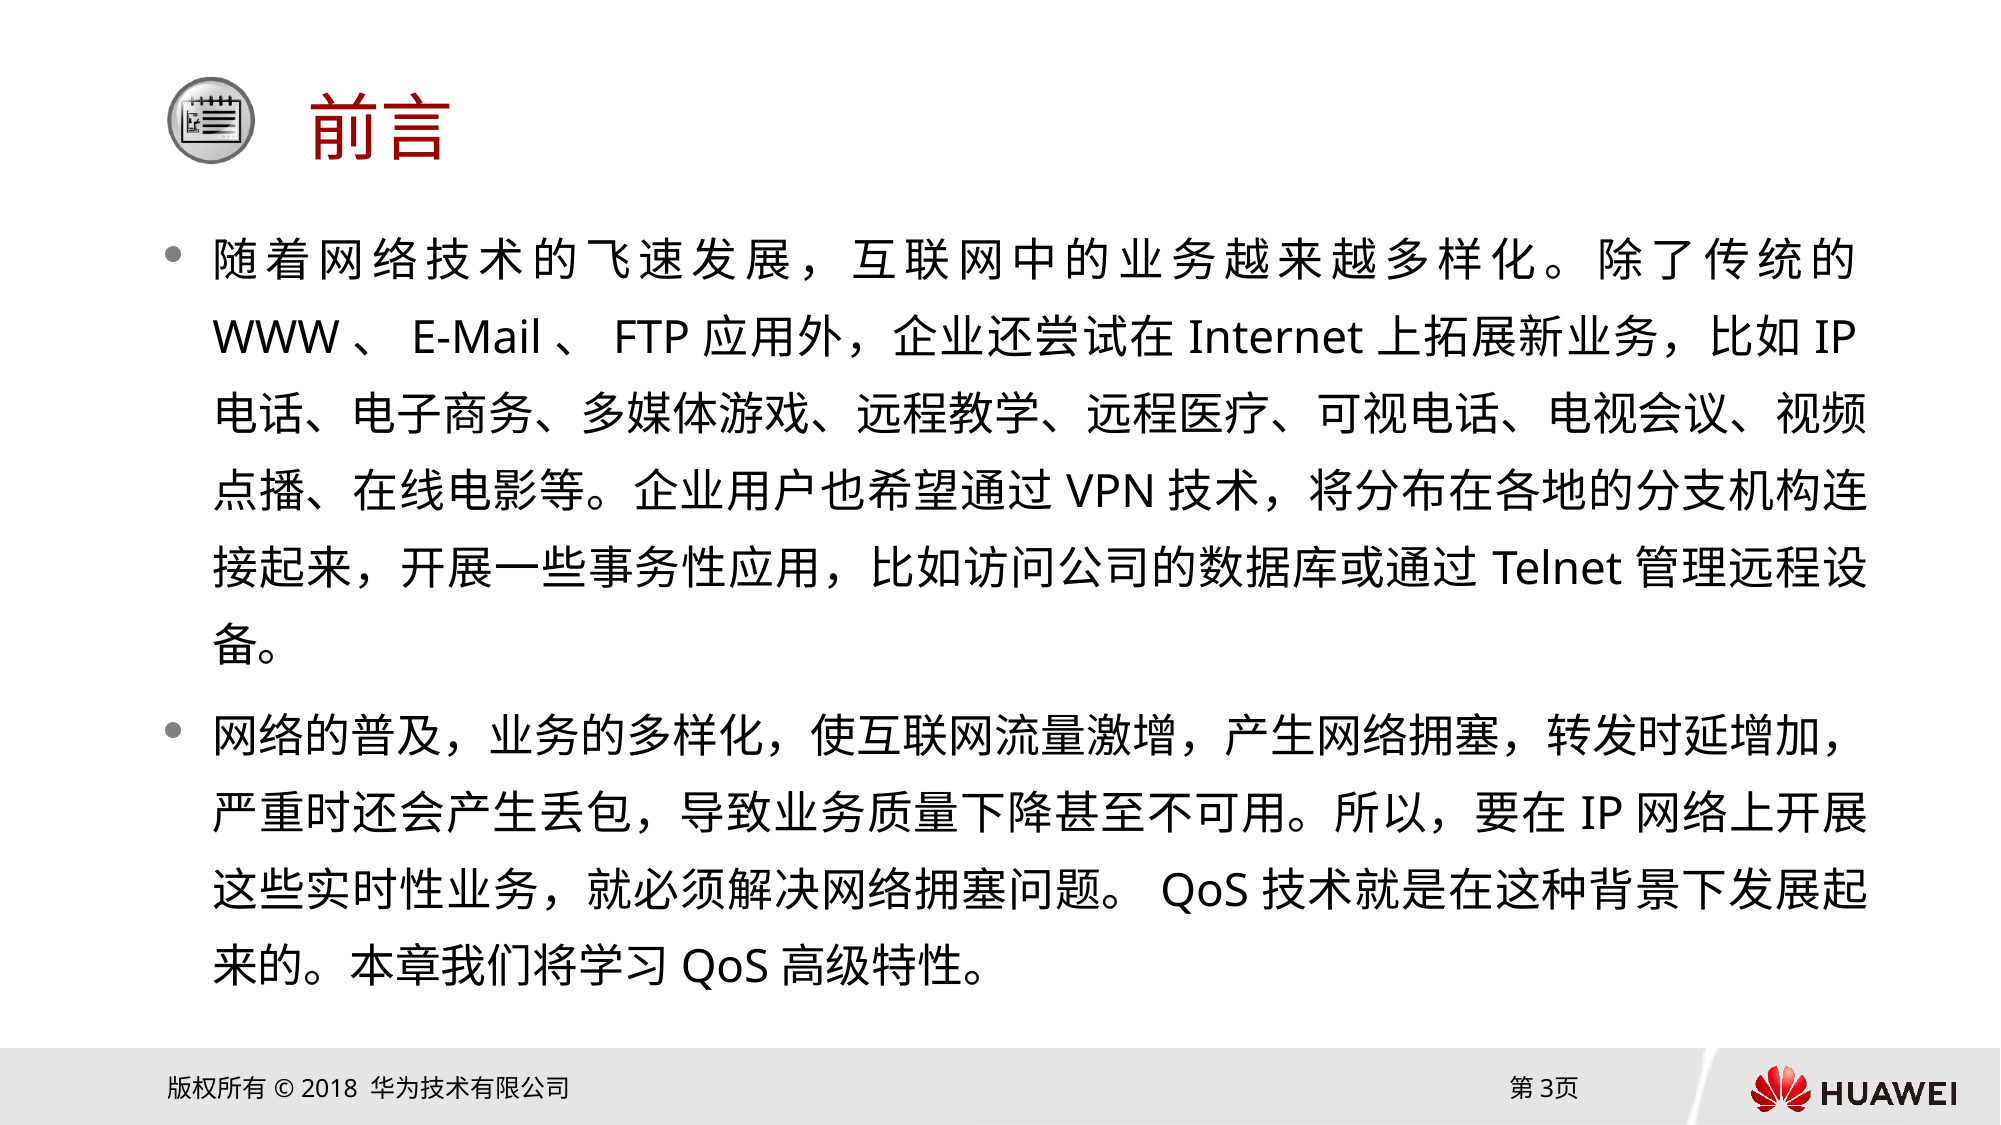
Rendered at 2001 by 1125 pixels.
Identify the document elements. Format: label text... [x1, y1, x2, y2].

picture [160, 69, 262, 171]
list 随着网络技术的飞速发展，互联网中的业务越来越多样化。除了传统的WWW、E-Mail、FTP应用外，企业还尝试在Internet上拓展新业务，比如IP电话、电子商务、多媒体游戏、远程教学、远程医疗、可视电话、电视会议、视频点播、在线电影等。企业用户也希望通过VPN技术，将分布在各地的分支机构连接起来，开展一些事务性应用，比如访问公司的数据库或通过Telnet管理远程设备。 网络的普及，业务的多样化，使互联网流量激增，产生网络拥塞，转发时延增加，严重时还会产生丢包，导致业务质量下降甚至不可用。所以，要在IP网络上开展这些实时性业务，就必须解决网络拥塞问题。QoS技术就是在这种背景下发展起来的。本章我们将学习QoS高级特性。 [149, 202, 1882, 971]
picture [0, 1048, 2000, 1125]
